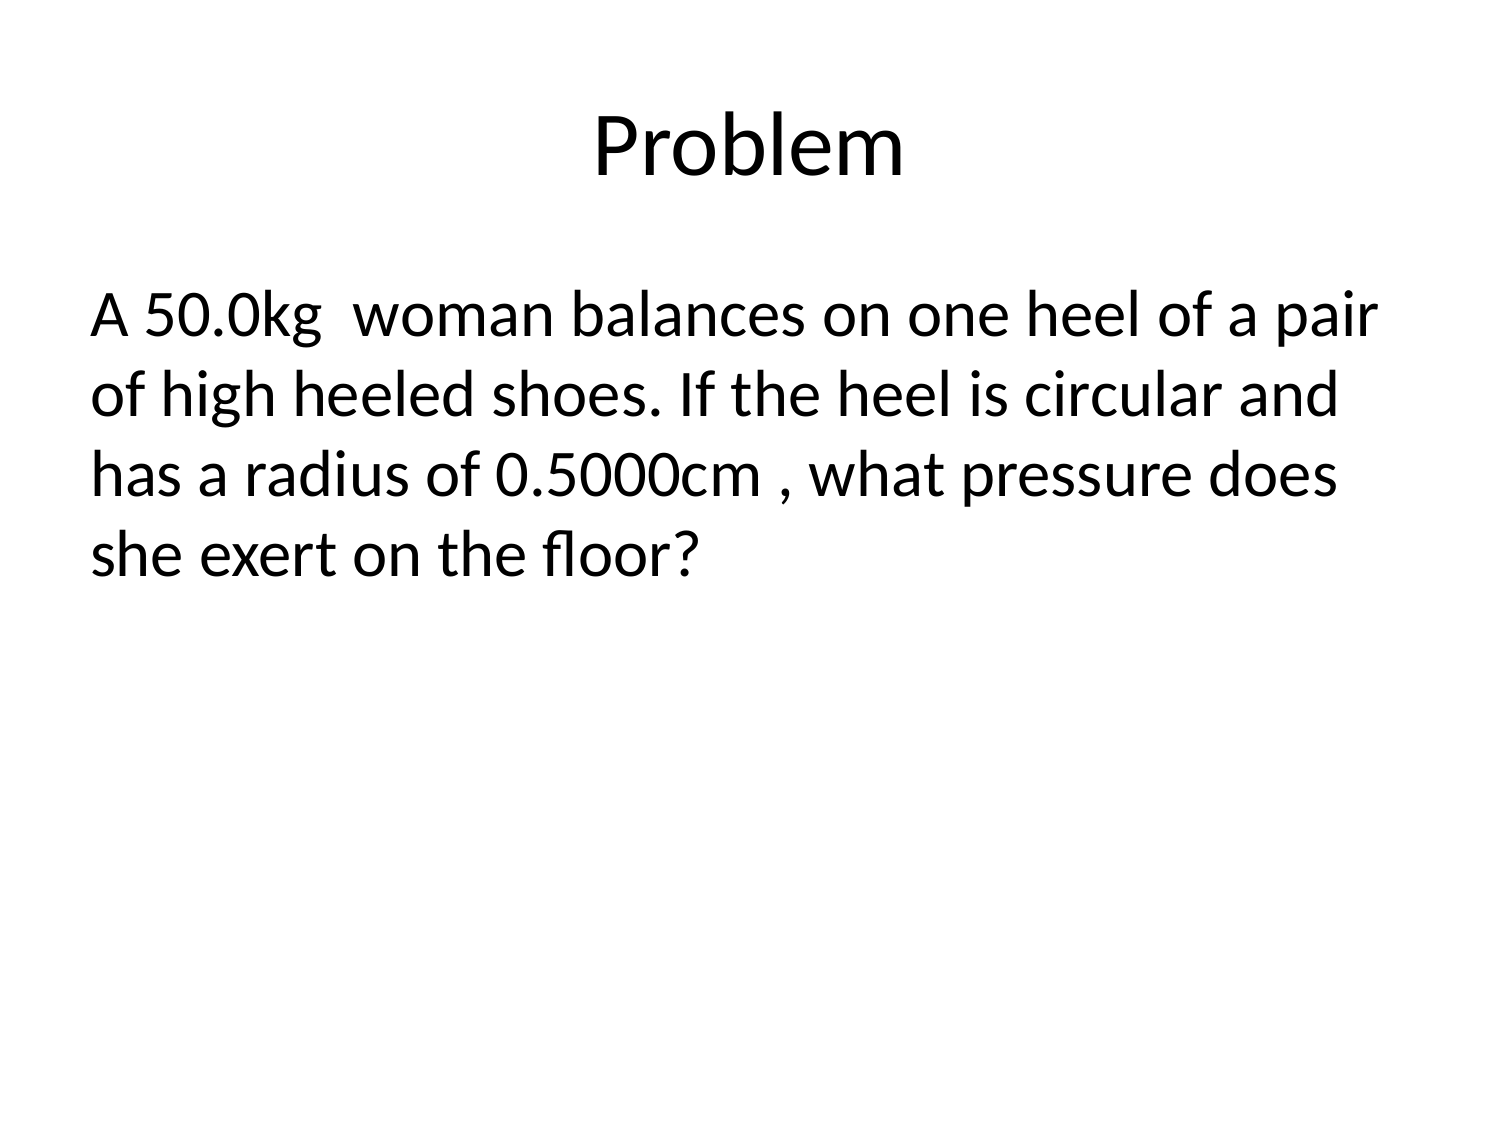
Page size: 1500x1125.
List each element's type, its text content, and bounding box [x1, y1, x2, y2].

list A 50.0kg woman balances on one heel of a pair of high heeled shoes. If the heel is circular and has a radius of 0.5000cm , what pressure does she exert on the floor? [75, 262, 1425, 1005]
title Problem [75, 45, 1425, 233]
